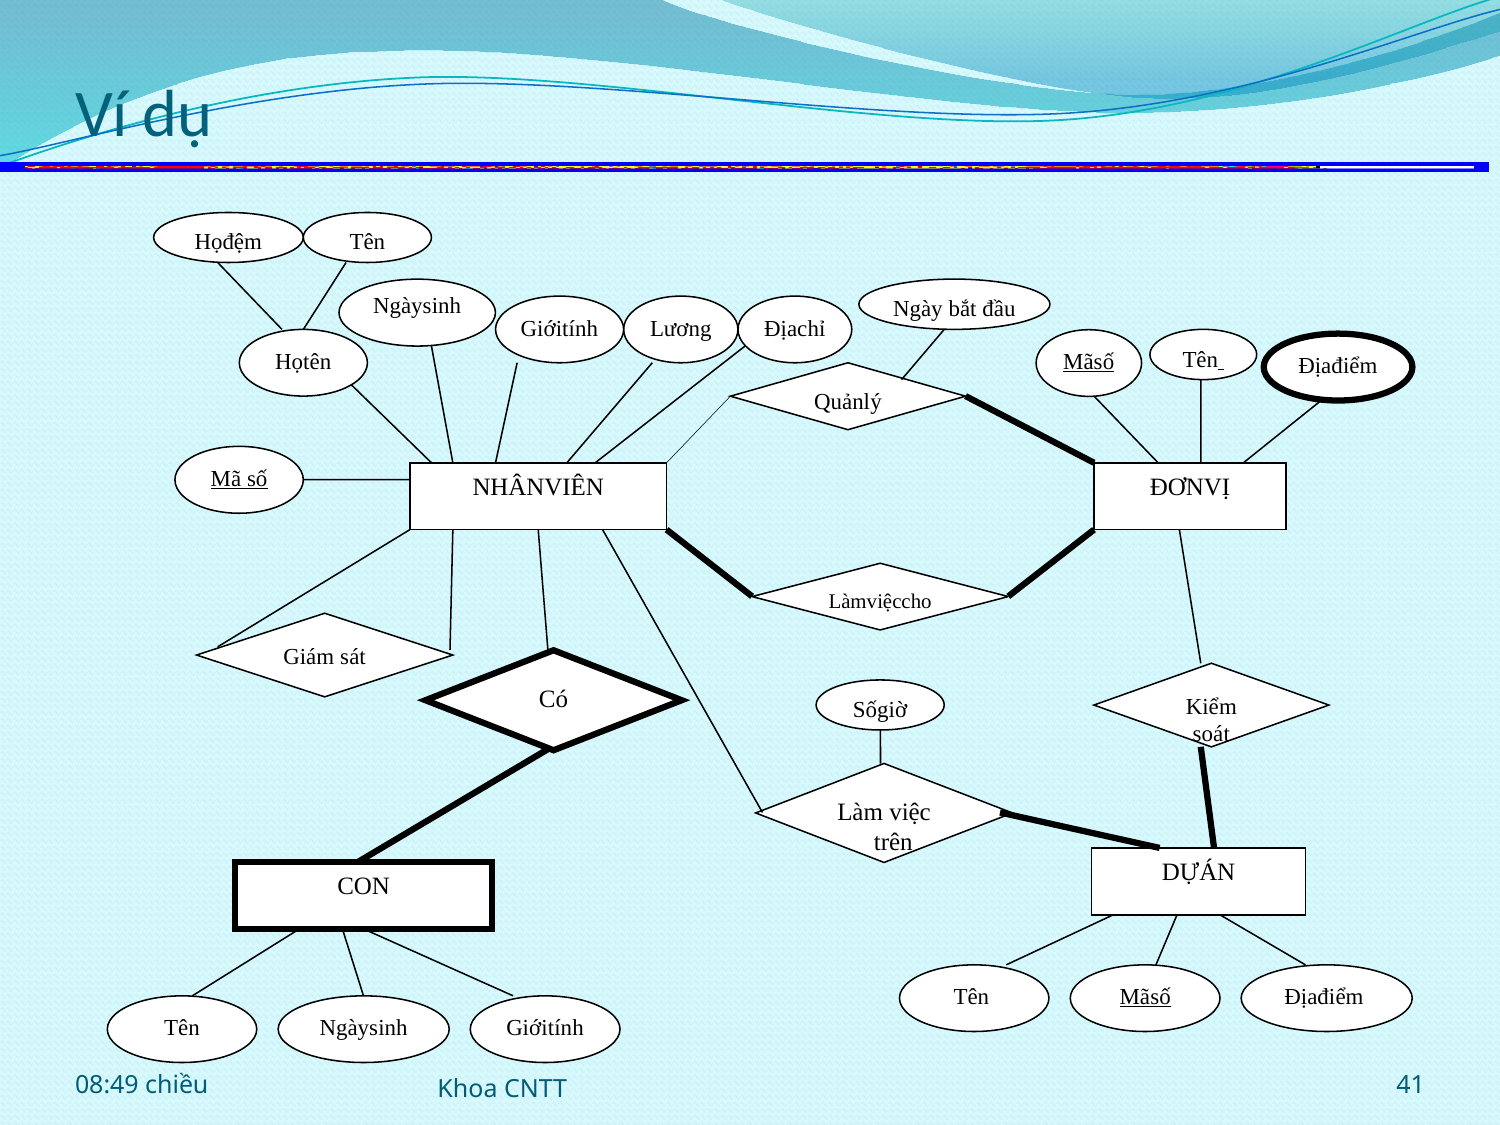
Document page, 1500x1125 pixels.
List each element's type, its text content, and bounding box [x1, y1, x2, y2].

text_box Lương [624, 296, 738, 363]
text_box Giớitính [470, 995, 621, 1042]
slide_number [75, 1042, 425, 1103]
text_box Ngày bắt đầu [858, 279, 1051, 330]
text_box Có [425, 650, 682, 751]
footer Khoa CNTT [437, 1042, 988, 1103]
text_box Họtên [239, 329, 368, 397]
text_box Tên [303, 212, 432, 263]
picture [0, 162, 1489, 172]
text_box Ngàysinh [338, 279, 496, 347]
text_box Địađiểm [1263, 333, 1413, 401]
text_box Mãsố [1036, 329, 1142, 397]
text_box NHÂNVIÊN [409, 462, 667, 530]
text_box ĐƠNVỊ [1093, 462, 1287, 530]
text_box Tên [107, 995, 257, 1042]
text_box Mãsố [1070, 964, 1221, 1032]
title Ví dụ [74, 62, 1426, 151]
text_box Địachỉ [738, 296, 852, 363]
text_box Giám sát [196, 613, 453, 697]
text_box Quảnlý [731, 362, 965, 430]
text_box Giớitính [495, 296, 624, 363]
text_box CON [235, 862, 492, 929]
text_box Tên [899, 964, 1049, 1032]
text_box DỰÁN [1091, 847, 1306, 915]
text_box Ngàysinh [278, 995, 450, 1053]
text_box Làm việc trên [755, 763, 1013, 863]
slide_number 41 [1299, 1042, 1425, 1103]
text_box Kiểm soát [1093, 663, 1329, 747]
text_box Làmviệccho [753, 563, 1008, 630]
text_box Tên [1149, 329, 1257, 380]
text_box Mã số [174, 446, 304, 514]
text_box Họđệm [153, 212, 303, 263]
text_box Sốgiờ [816, 679, 945, 730]
text_box Địađiểm [1241, 964, 1413, 1032]
